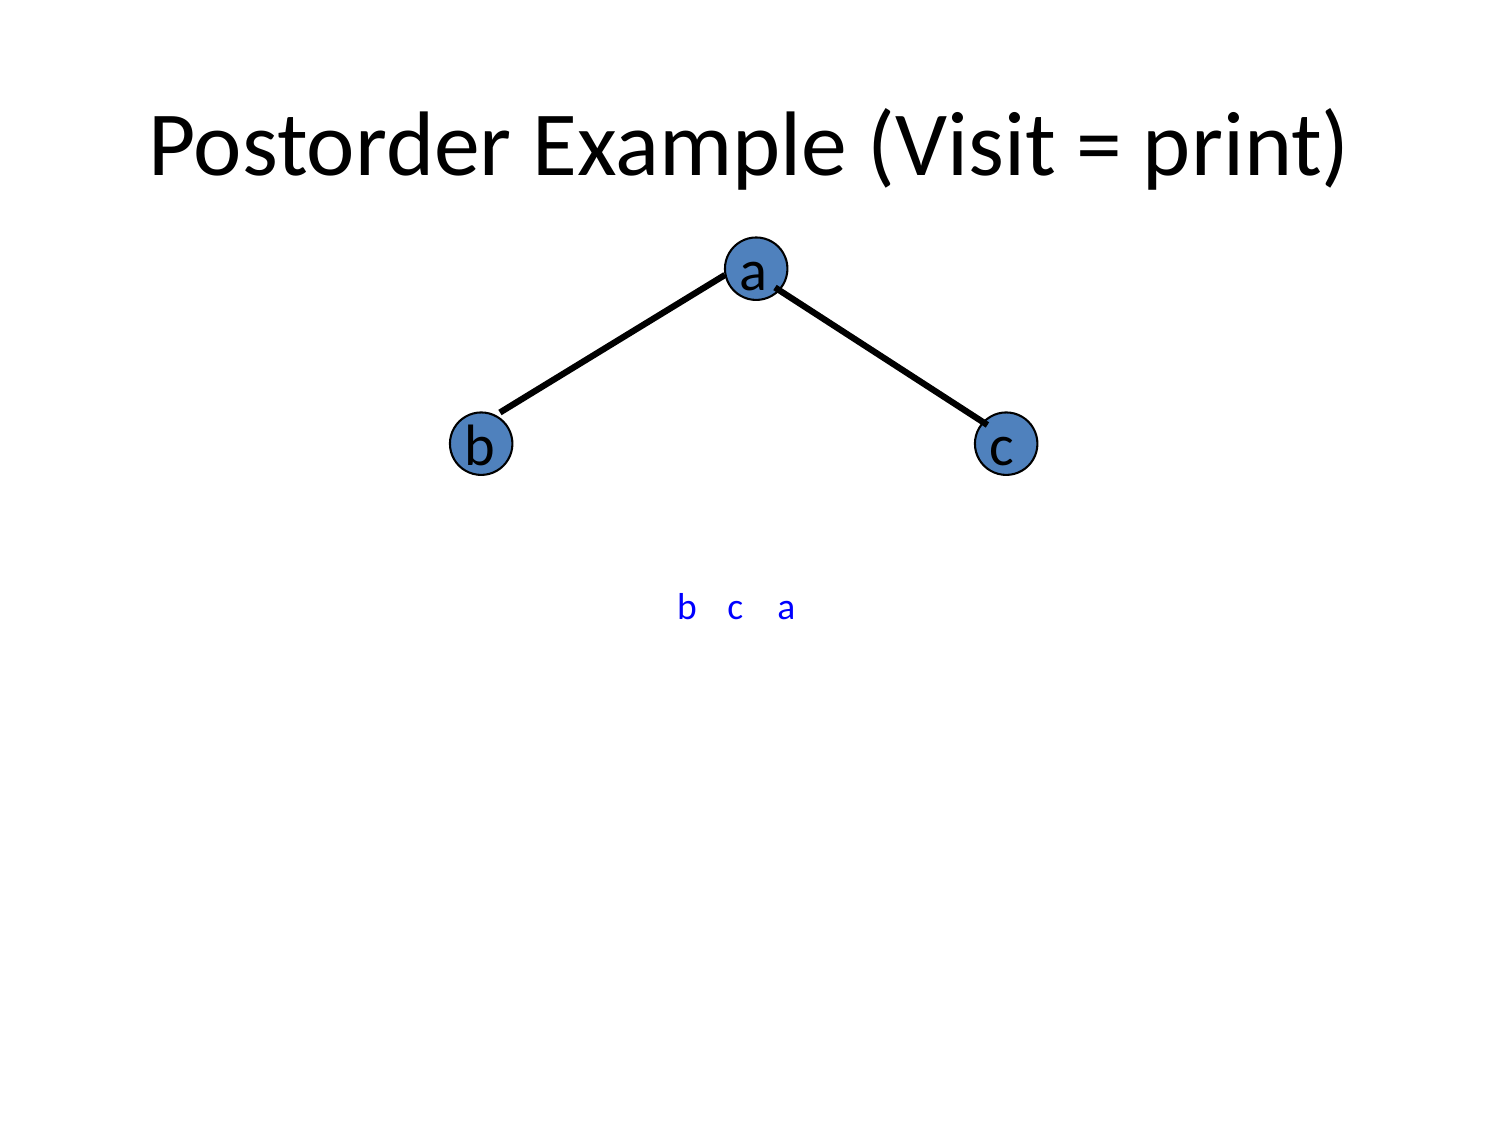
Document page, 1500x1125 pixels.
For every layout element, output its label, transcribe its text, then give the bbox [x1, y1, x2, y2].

text_box c [712, 574, 762, 635]
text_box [449, 224, 1101, 496]
text_box b [662, 574, 712, 635]
title Postorder Example (Visit = print) [75, 45, 1425, 233]
text_box a [762, 574, 825, 635]
